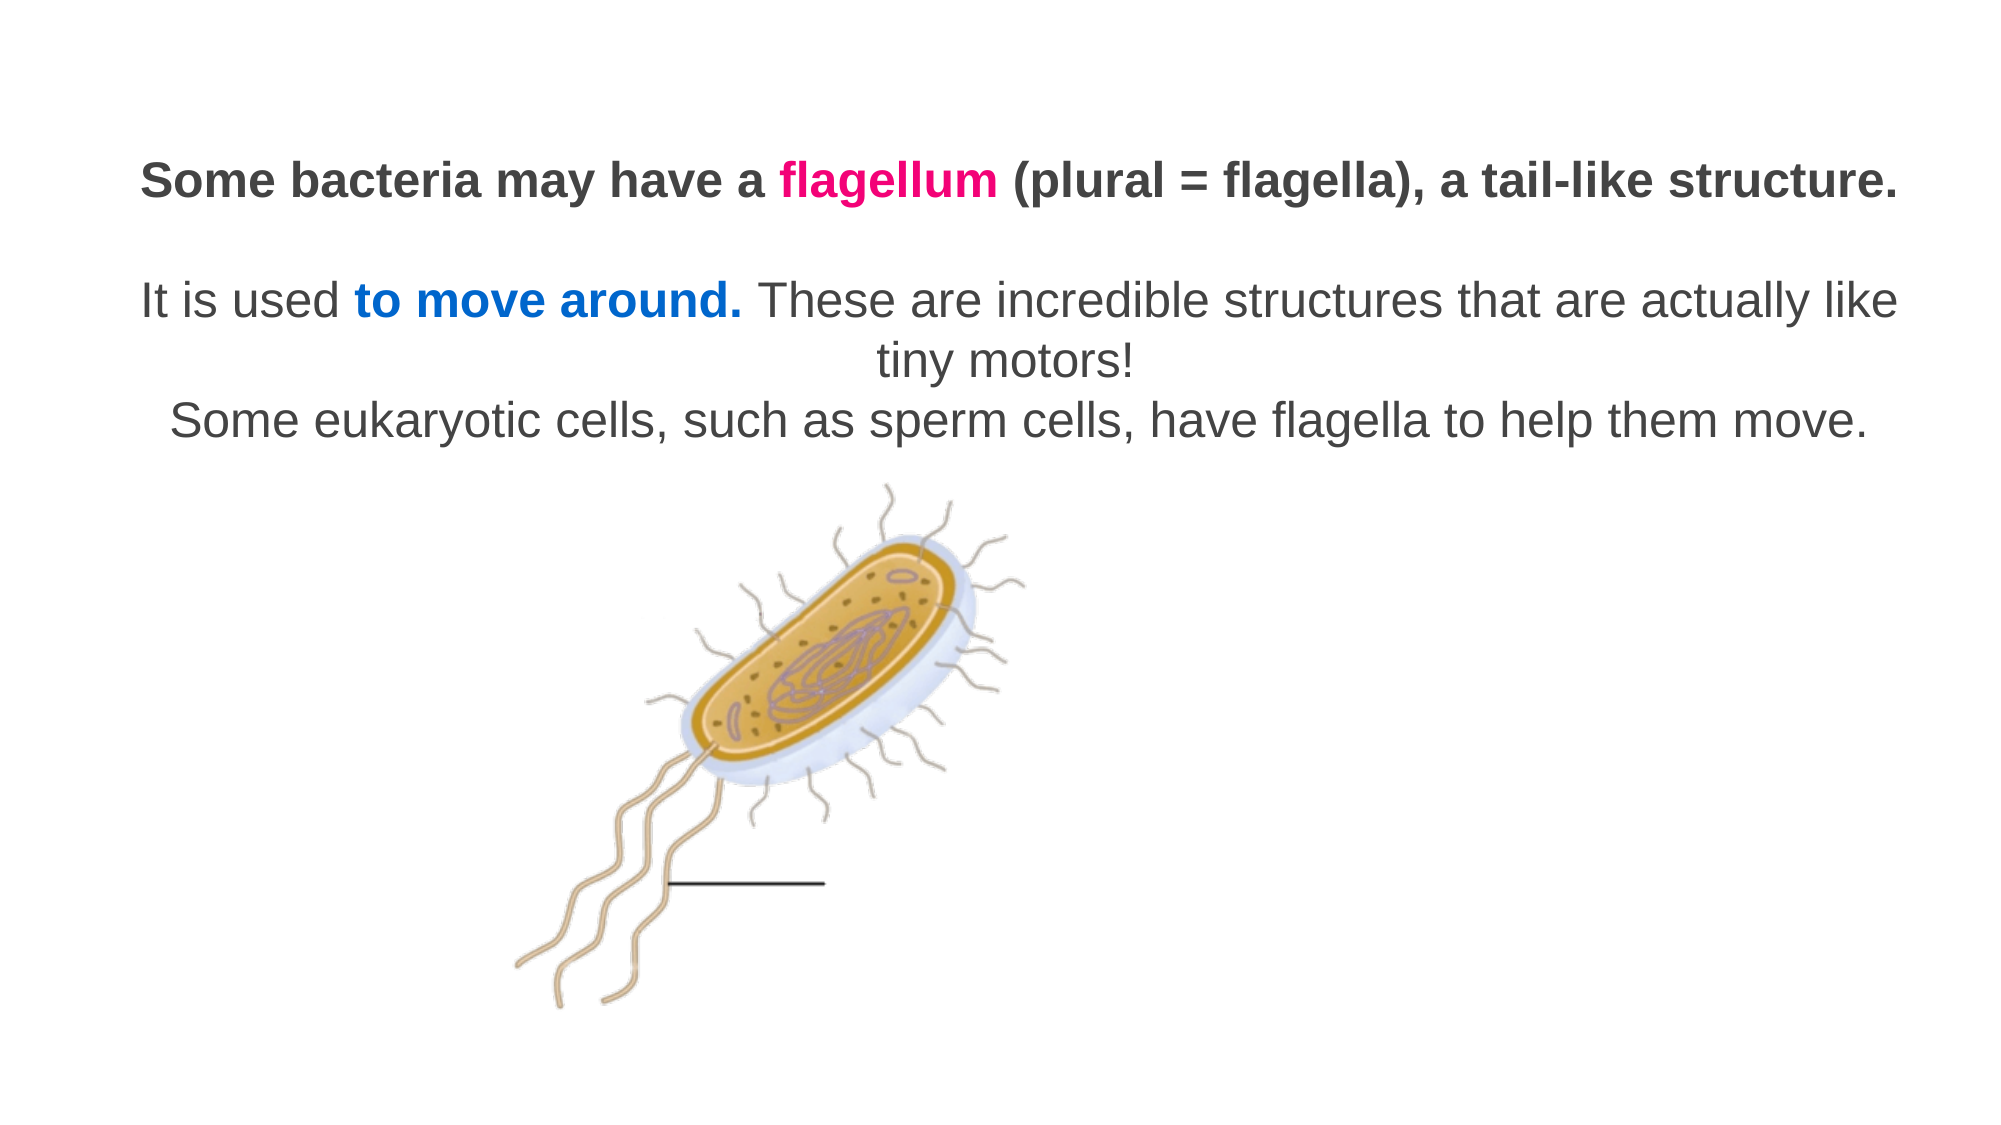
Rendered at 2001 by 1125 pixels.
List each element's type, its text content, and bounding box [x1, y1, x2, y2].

picture [438, 457, 1063, 1032]
text_box Some bacteria may have a flagellum (plural = flagella), a tail-like structure. It is used to move around. These are incredible structures that are actually like tiny motors! Some eukaryotic cells, such as sperm cells, have flagella to help them move. [104, 139, 1936, 455]
